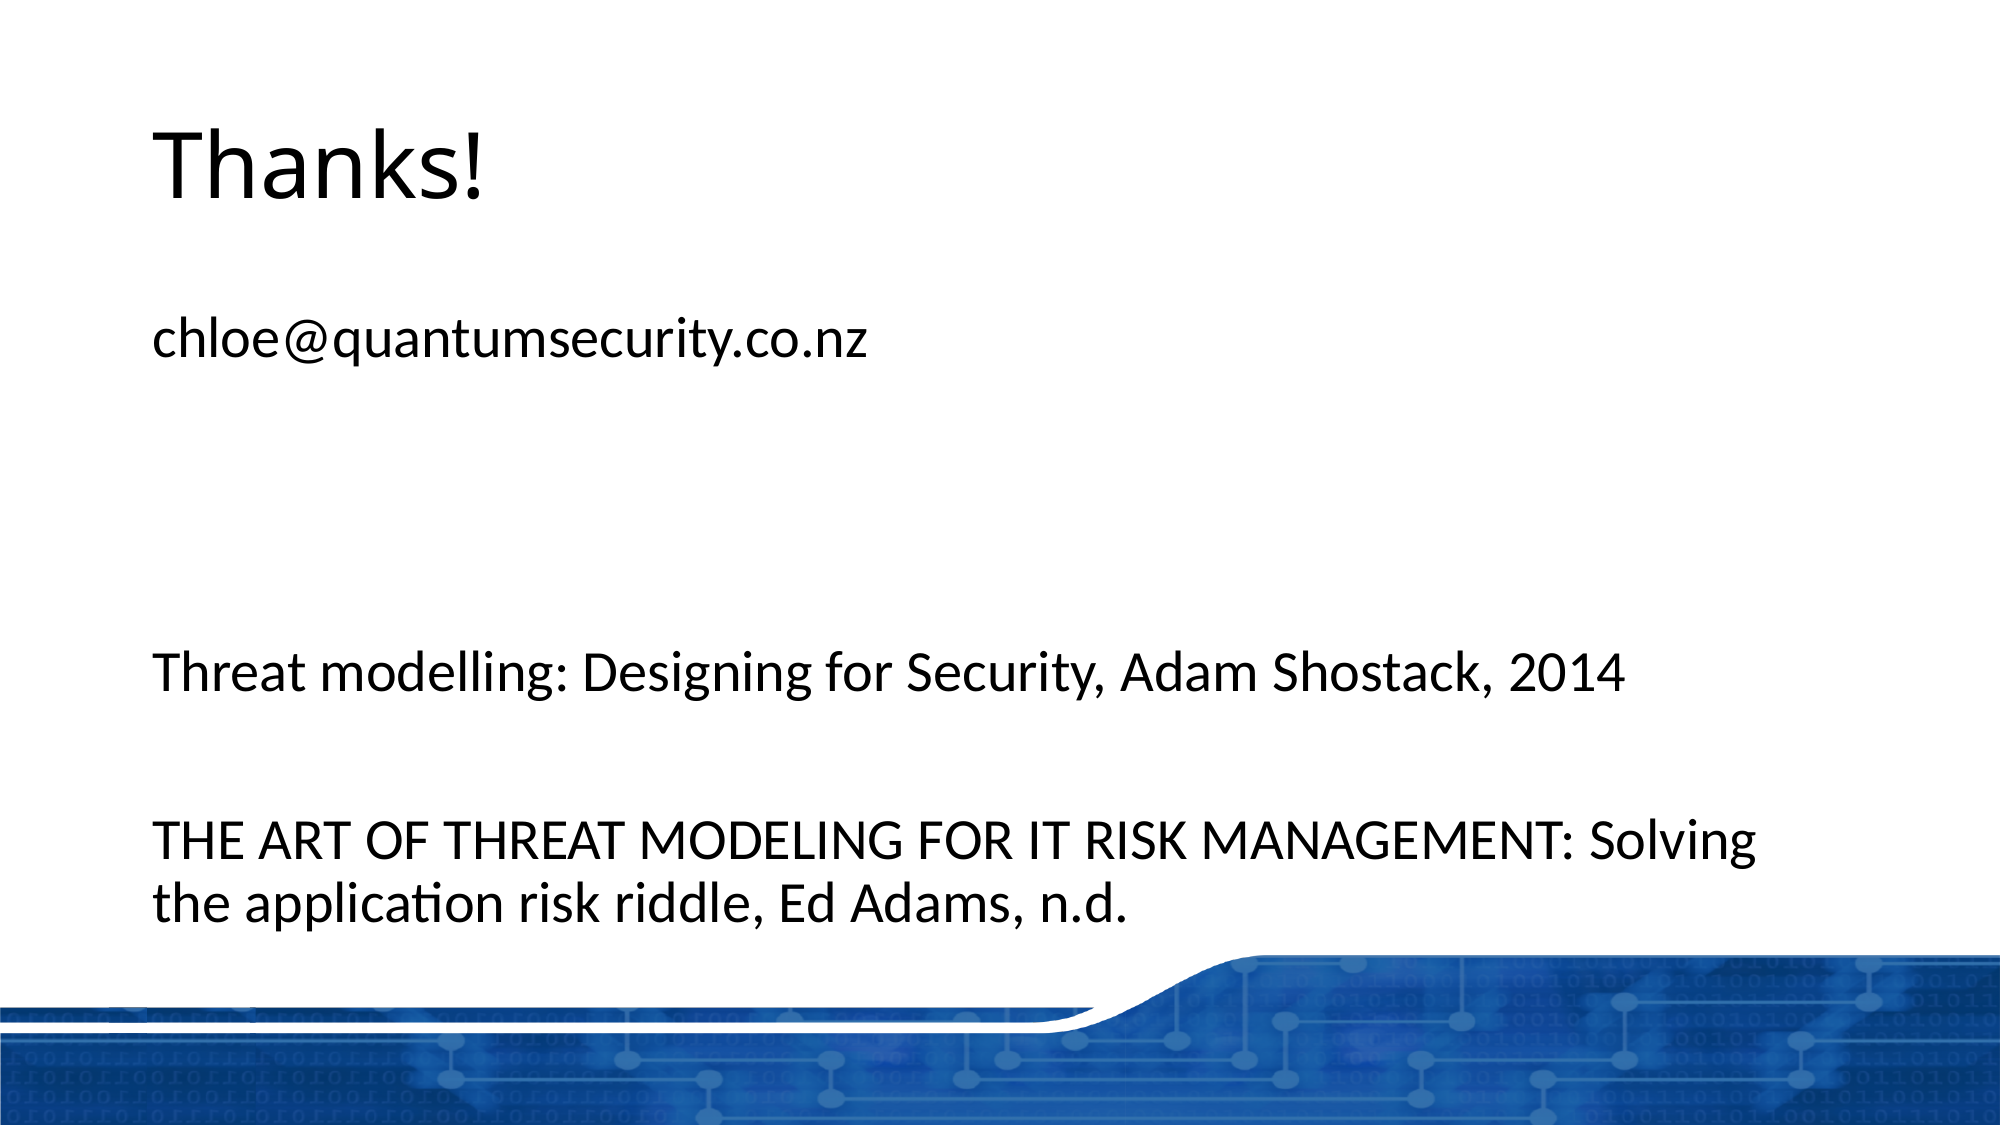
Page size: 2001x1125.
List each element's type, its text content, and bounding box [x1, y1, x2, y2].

title Thanks! [137, 59, 1863, 278]
list chloe@quantumsecurity.co.nz Threat modelling: Designing for Security, Adam Shostack, 2014 THE ART OF THREAT MODELING FOR IT RISK MANAGEMENT: Solving the application risk riddle, Ed Adams, n.d. [137, 299, 1863, 955]
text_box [0, 955, 2000, 1125]
